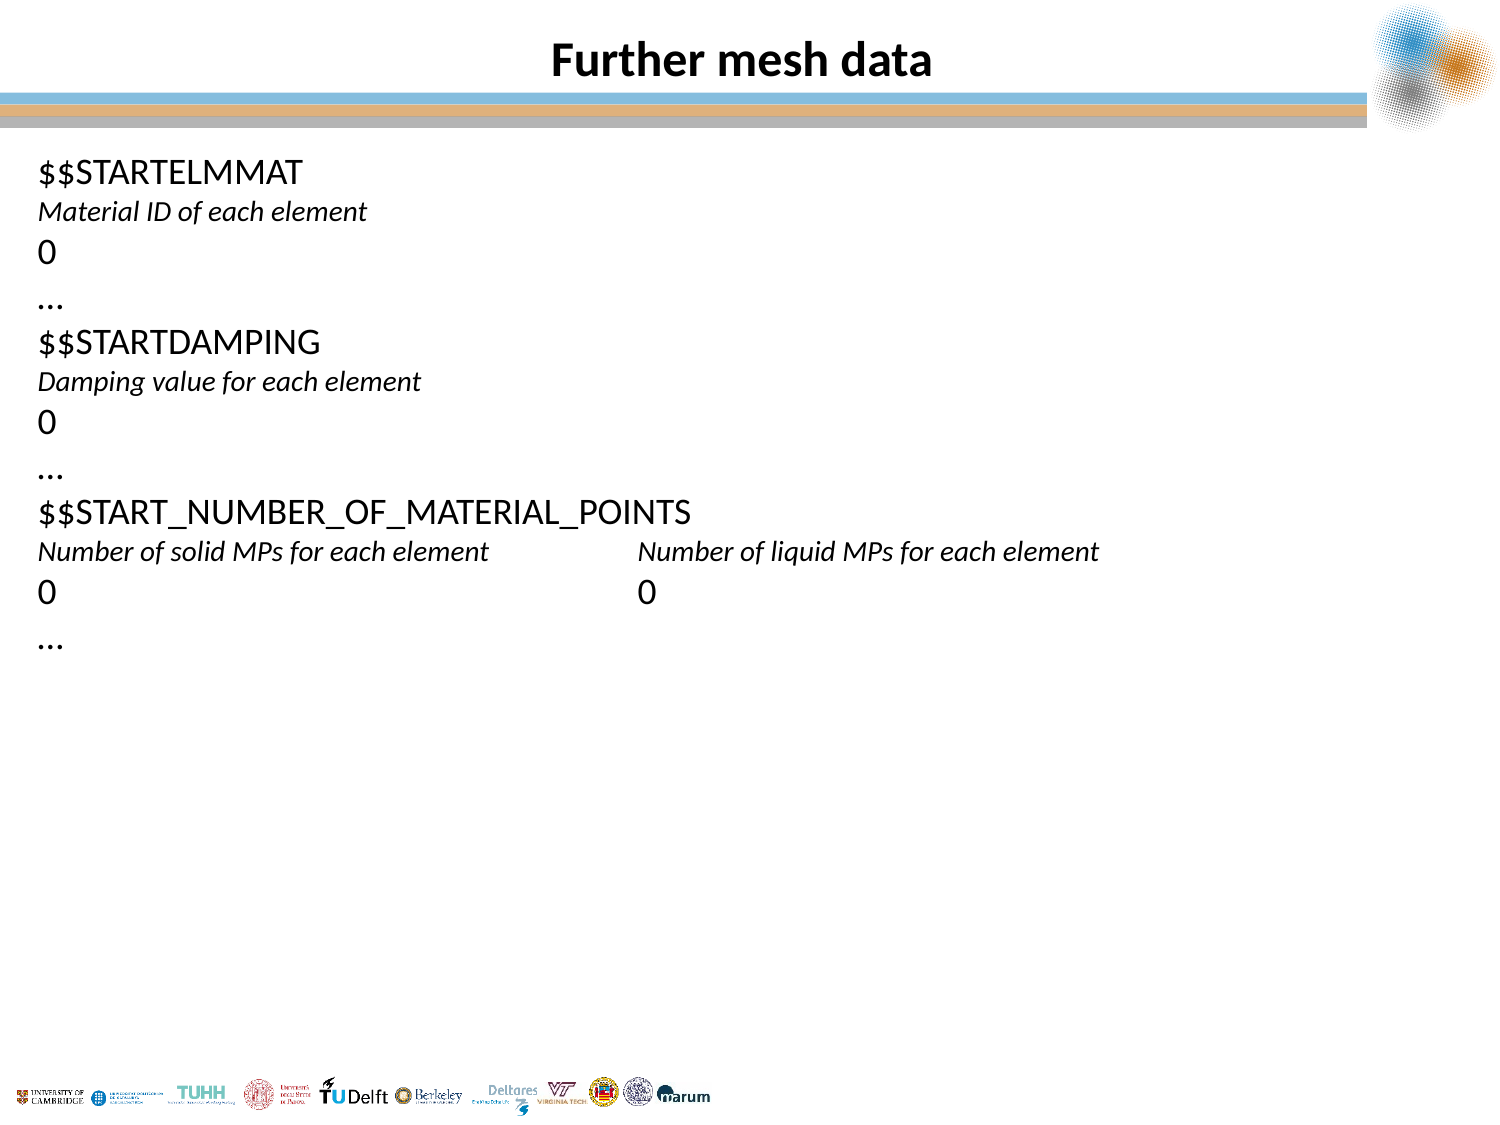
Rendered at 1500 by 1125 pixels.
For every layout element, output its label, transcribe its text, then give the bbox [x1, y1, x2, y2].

picture [15, 1066, 619, 1120]
picture [654, 1082, 712, 1104]
picture [623, 1077, 653, 1106]
picture [1367, 0, 1500, 135]
text_box $$STARTELMMAT Material ID of each element 0 … $$STARTDAMPING Damping value for each element 0 … $$START_NUMBER_OF_MATERIAL_POINTS Number of solid MPs for each element Number of liquid MPs for each element 0 0 … [22, 139, 1492, 665]
title Further mesh data [114, 10, 1371, 104]
